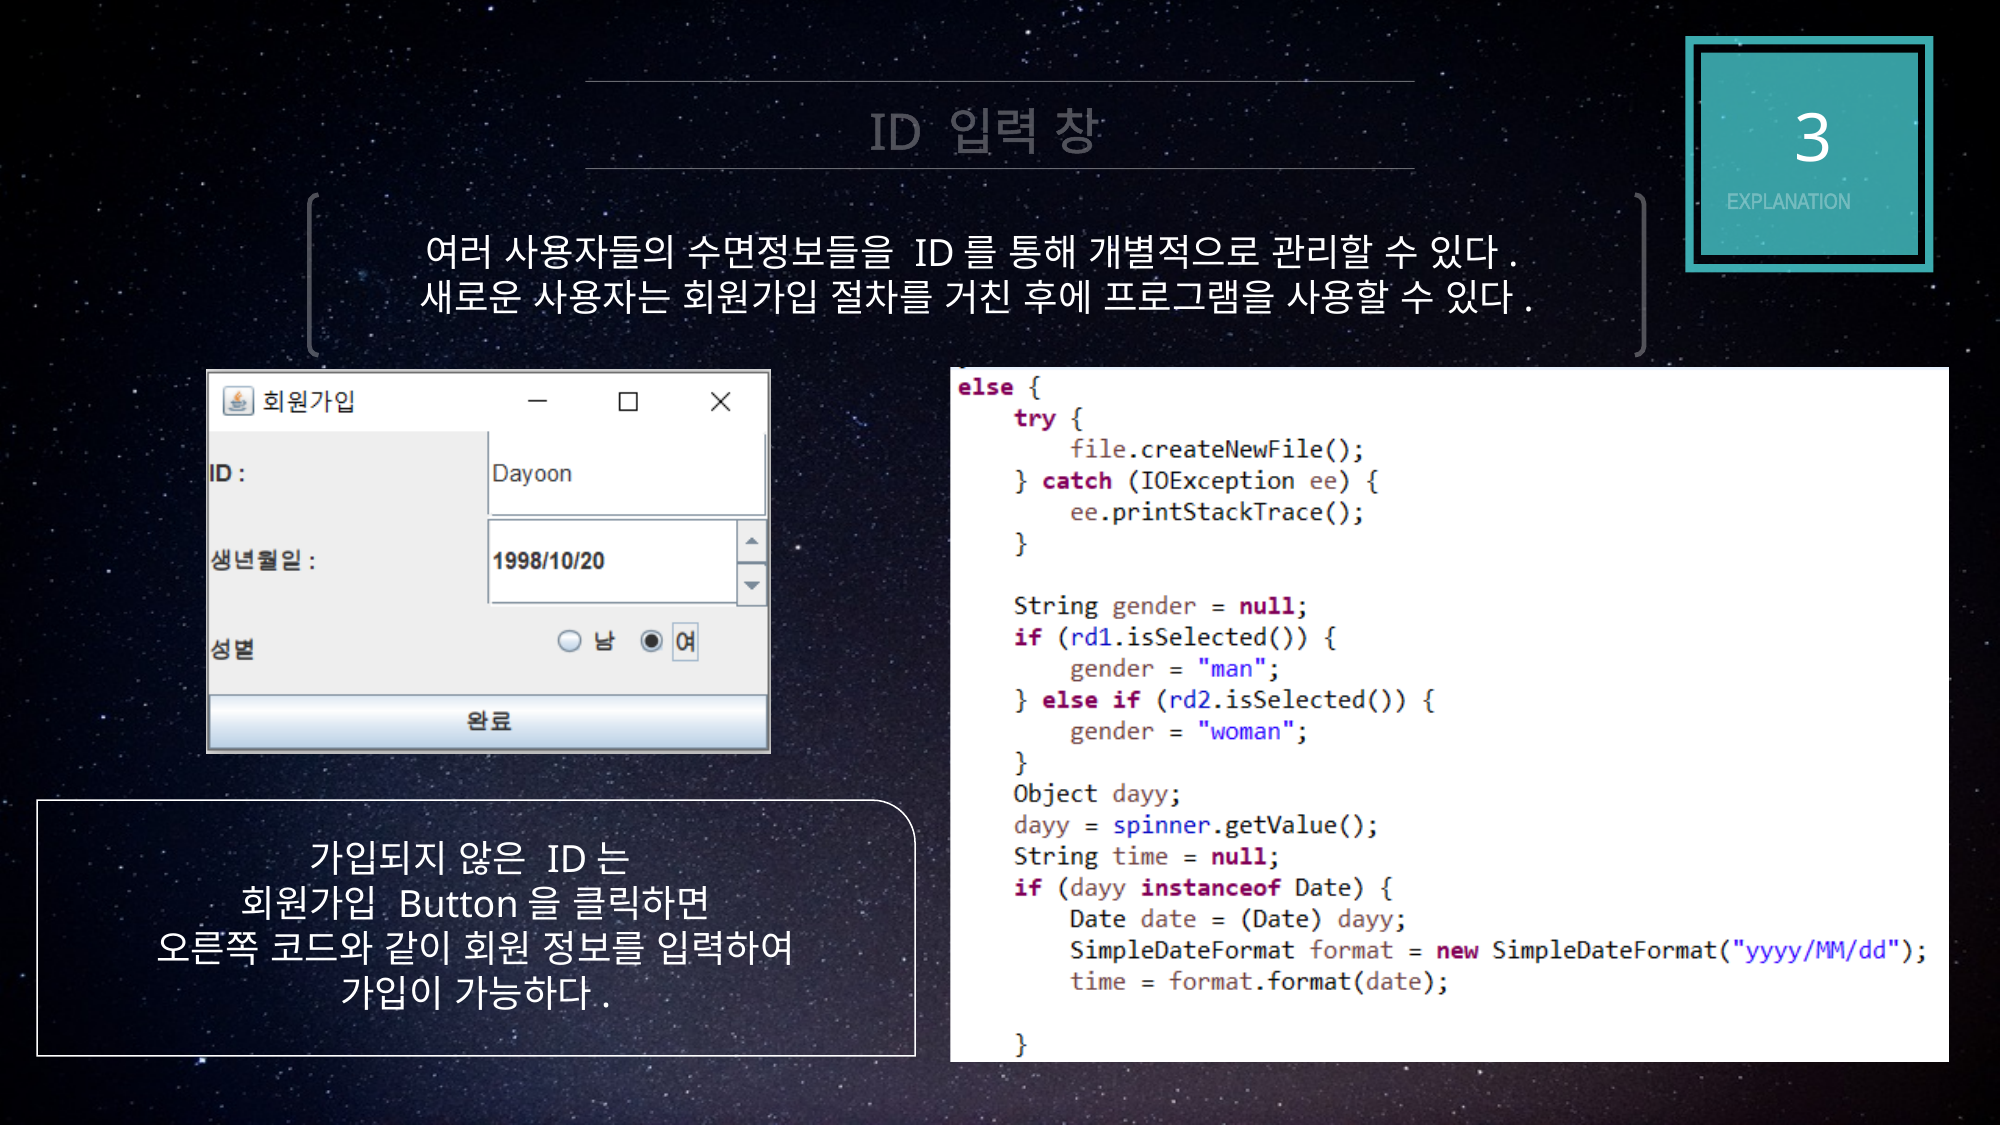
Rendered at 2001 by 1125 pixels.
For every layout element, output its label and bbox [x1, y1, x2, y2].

text_box [1689, 40, 1938, 269]
text_box [585, 81, 1415, 169]
picture [0, 0, 2000, 1125]
